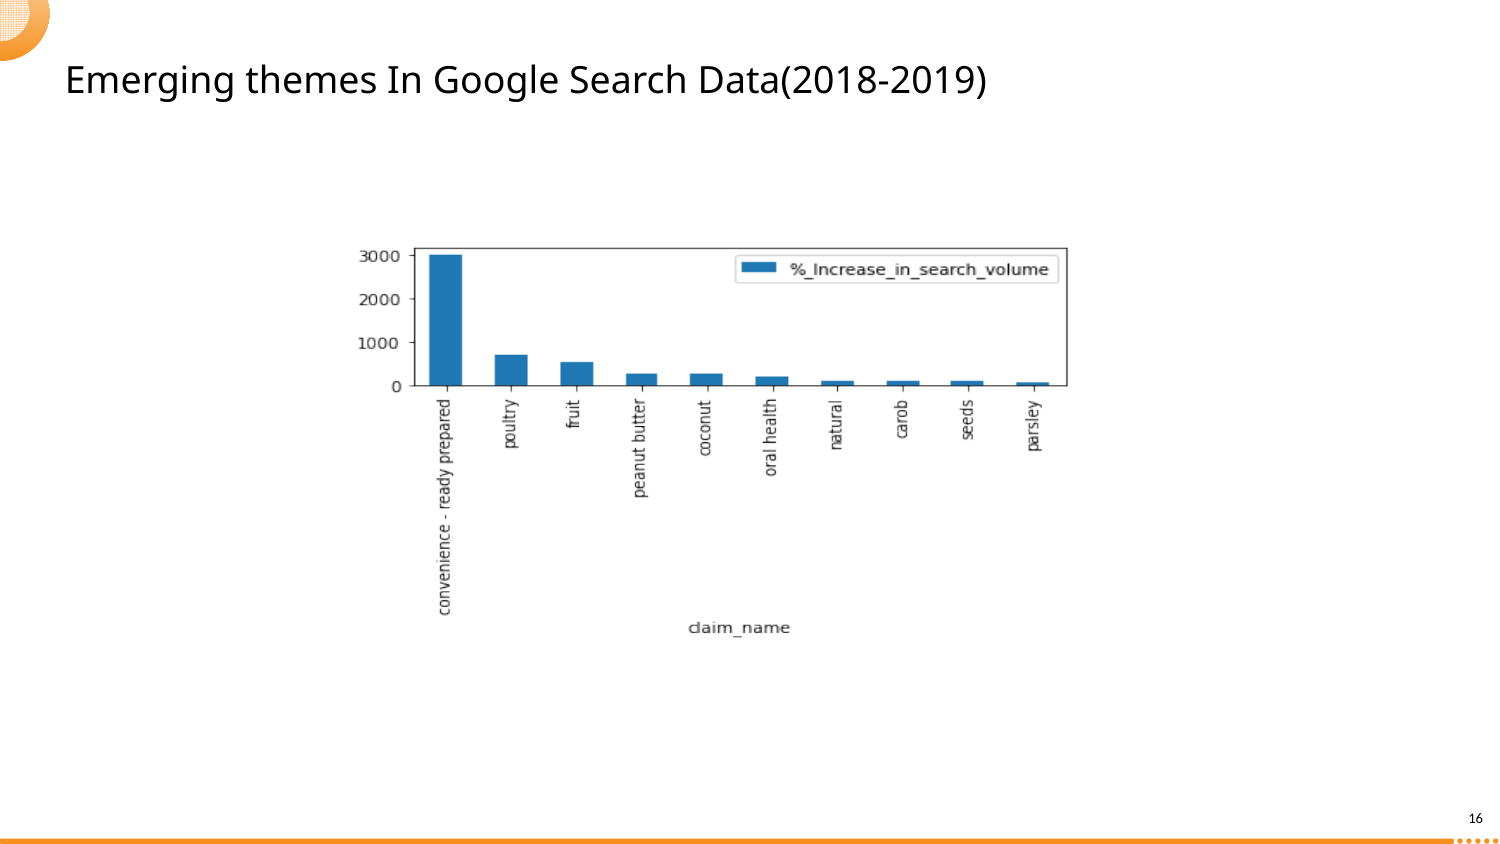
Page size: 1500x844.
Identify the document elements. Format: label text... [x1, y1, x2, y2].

picture [344, 239, 1077, 646]
list Emerging themes In Google Search Data(2018-2019) [64, 61, 1436, 137]
